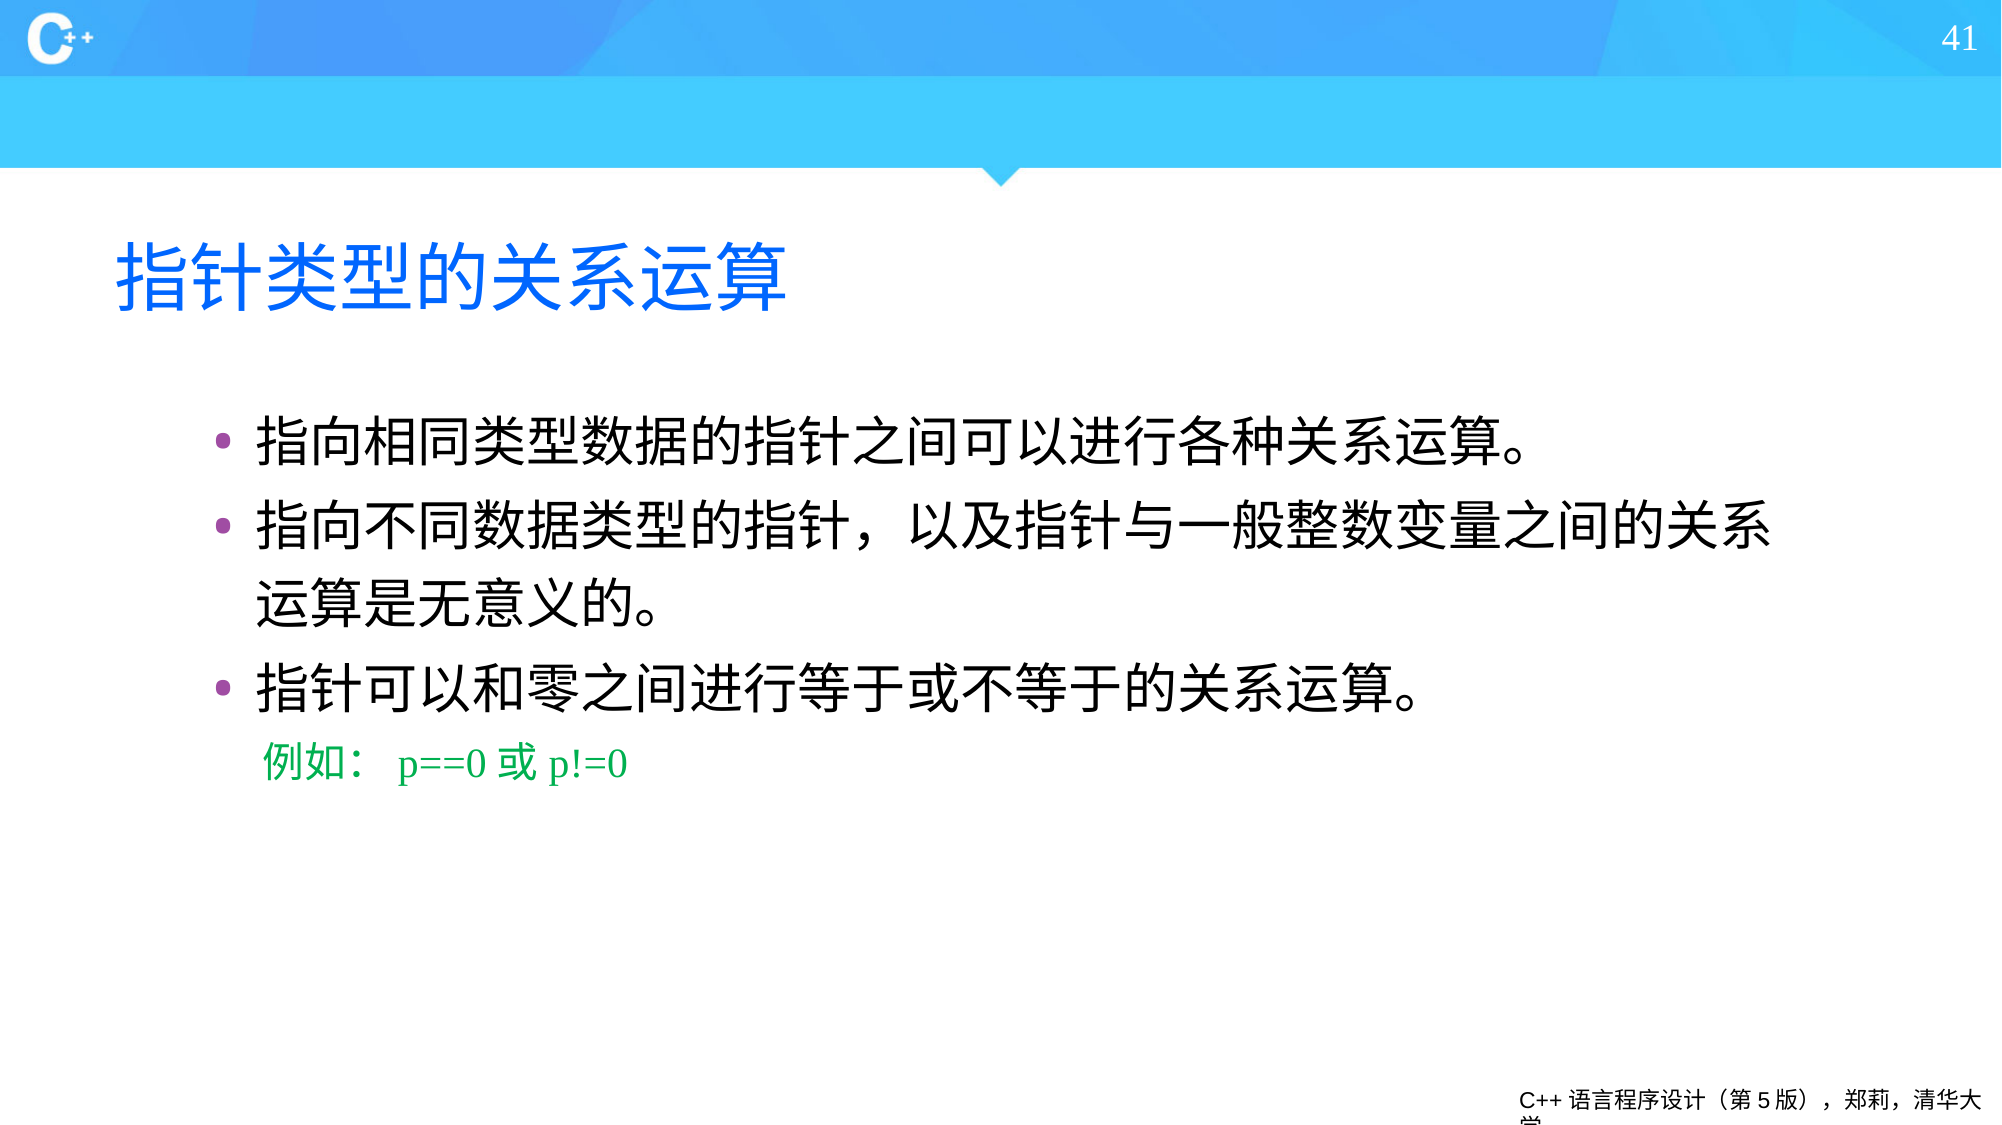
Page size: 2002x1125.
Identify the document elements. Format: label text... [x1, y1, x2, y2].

list 指向相同类型数据的指针之间可以进行各种关系运算。 指向不同数据类型的指针，以及指针与一般整数变量之间的关系运算是无意义的。 指针可以和零之间进行等于或不等于的关系运算。 例如：p==0或p!=0 [180, 386, 1792, 1032]
picture [0, 0, 2002, 1125]
slide_number 41 [1543, 5, 1995, 66]
title 指针类型的关系运算 [99, 187, 1901, 363]
